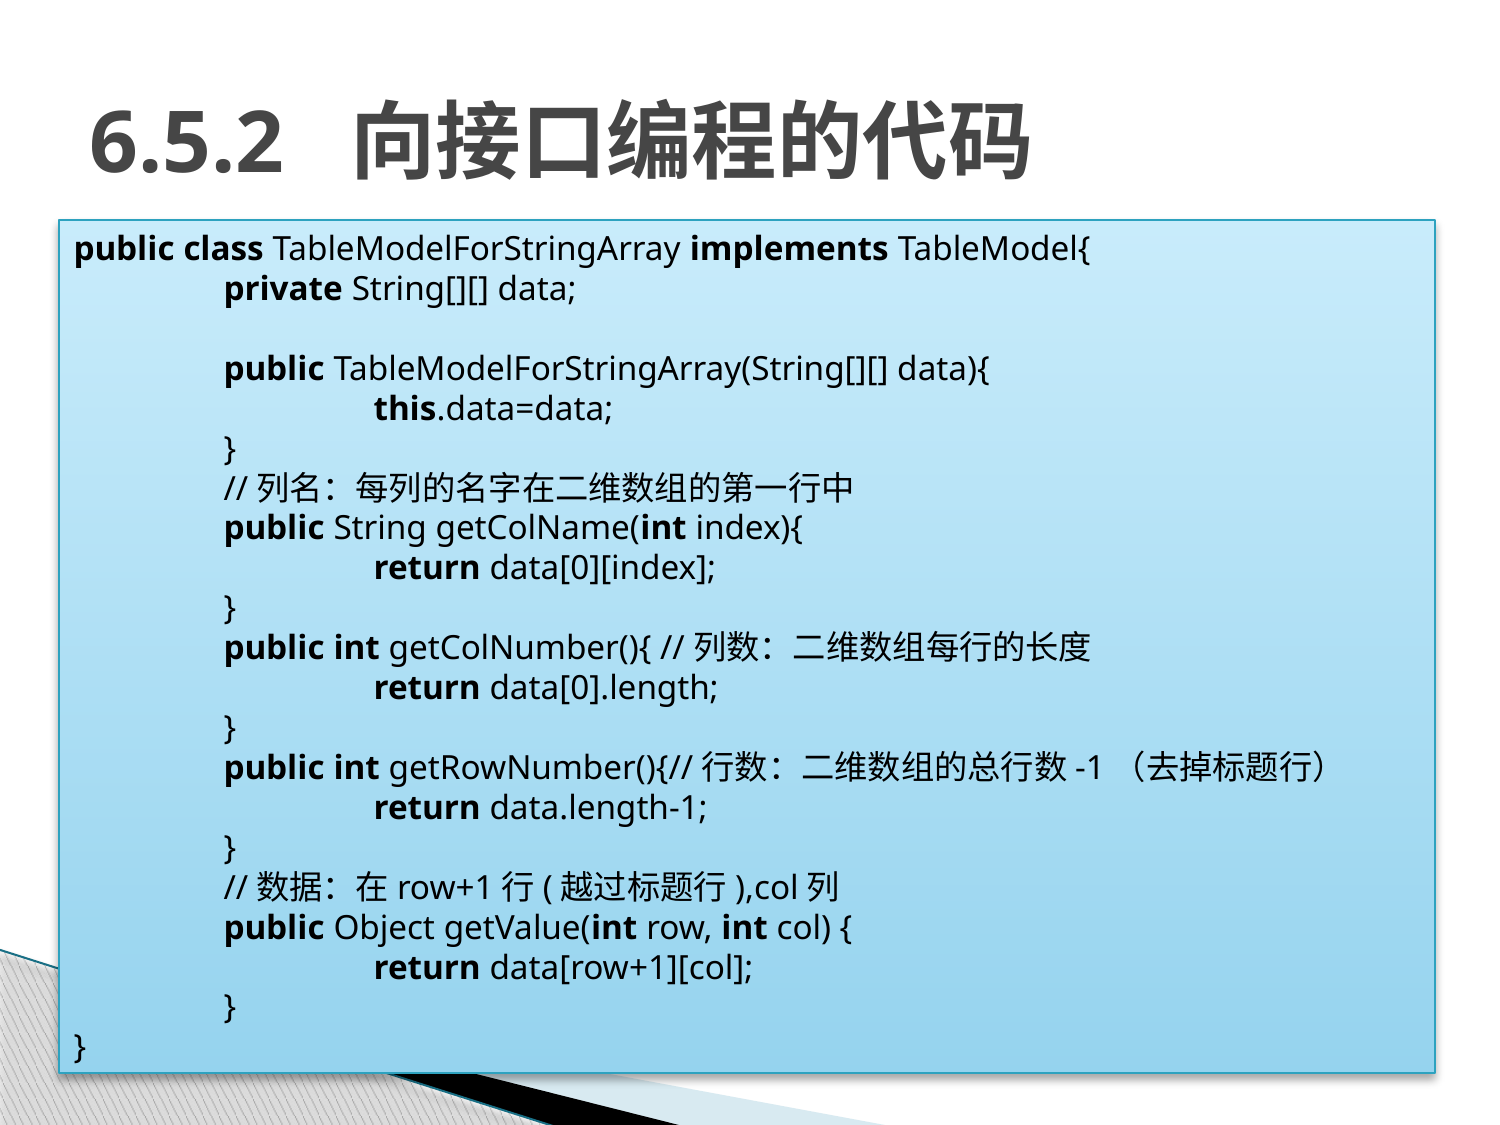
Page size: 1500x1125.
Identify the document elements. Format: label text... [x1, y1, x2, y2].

title 6.5.2 向接口编程的代码 [75, 45, 1425, 219]
text_box public class TableModelForStringArray implements TableModel{ private String[][] data; public TableModelForStringArray(String[][] data){ this.data=data; } //列名：每列的名字在二维数组的第一行中 public String getColName(int index){ return data[0][index]; } public int getColNumber(){ //列数：二维数组每行的长度 return data[0].length; } public int getRowNumber(){//行数：二维数组的总行数-1（去掉标题行） return data.length-1; } //数据：在row+1行(越过标题行),col列 public Object getValue(int row, int col) { return data[row+1][col]; } } [58, 219, 1436, 1074]
